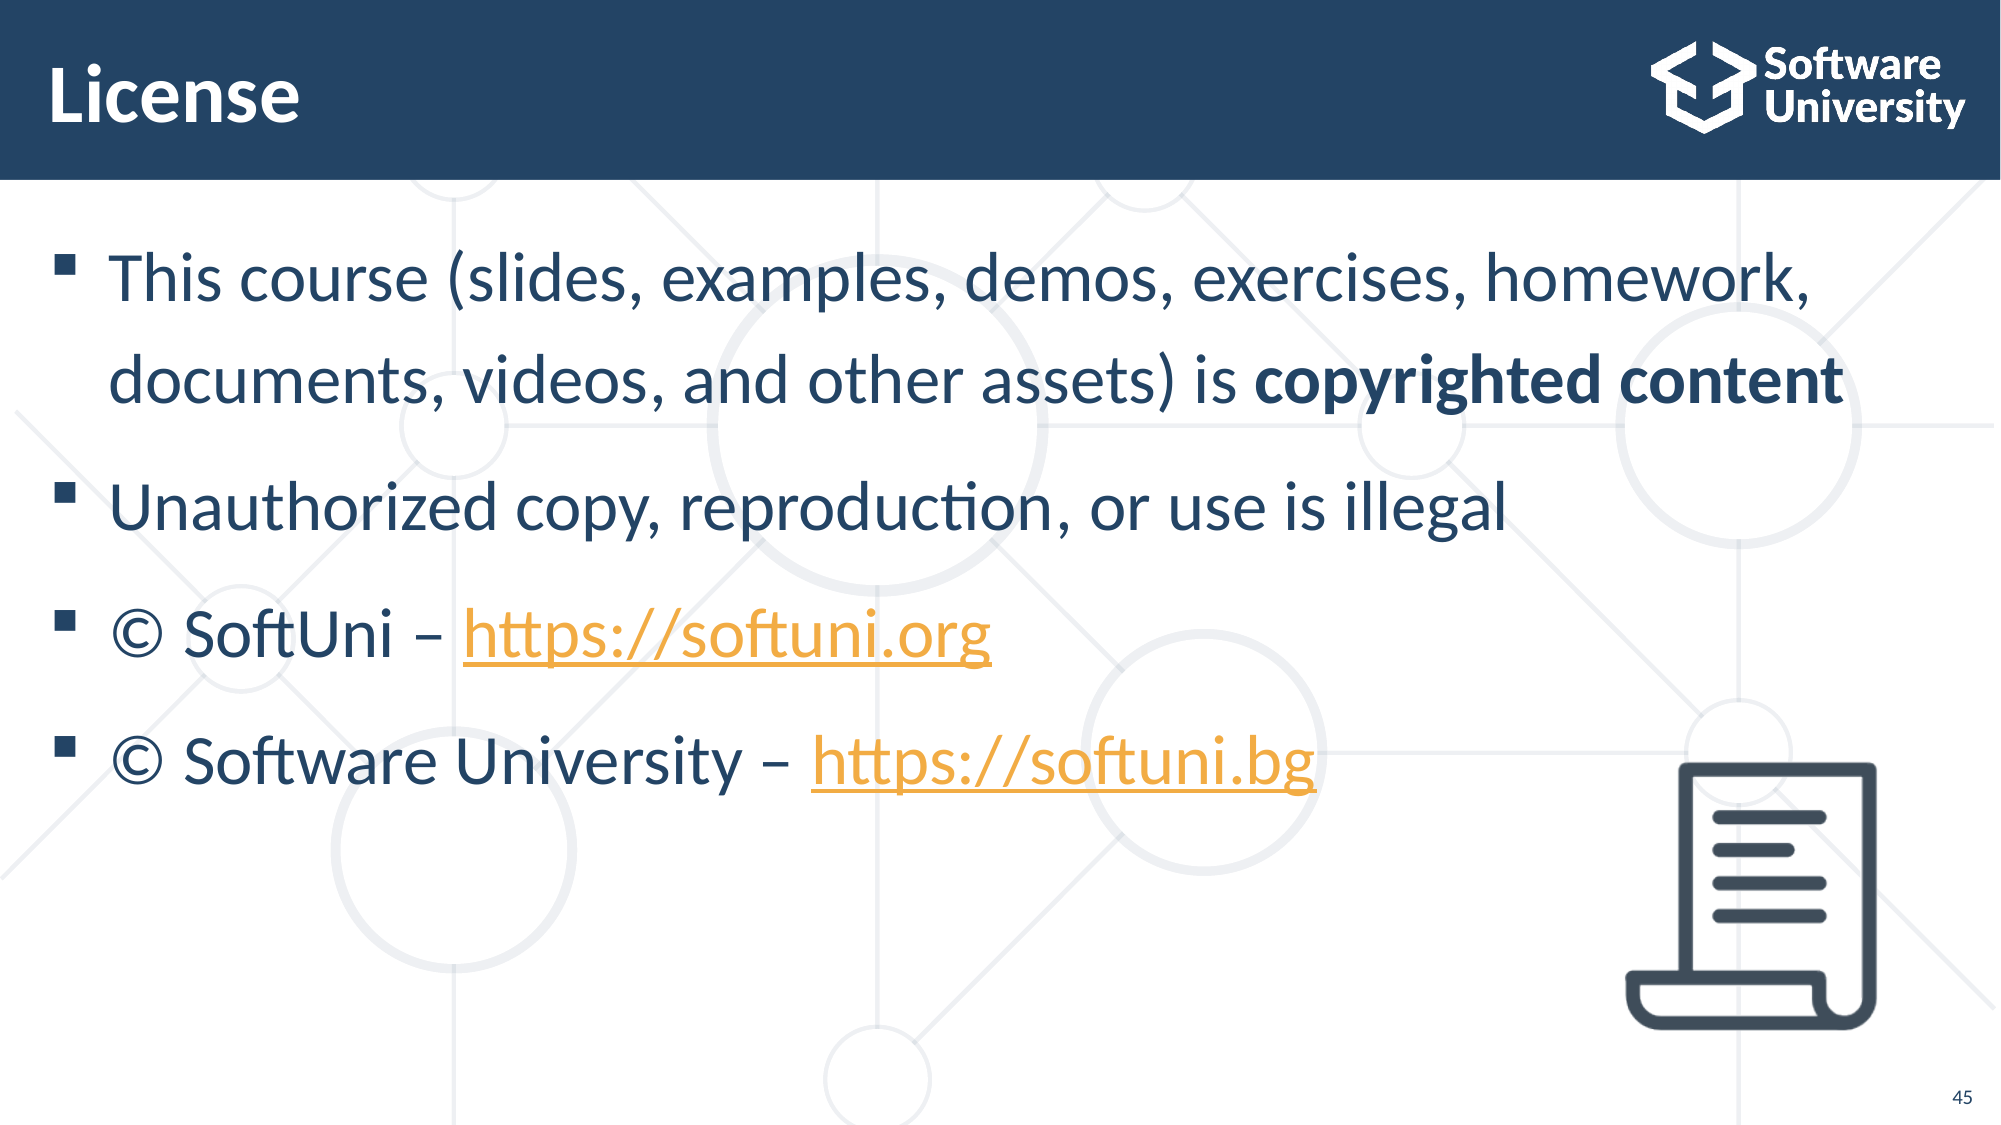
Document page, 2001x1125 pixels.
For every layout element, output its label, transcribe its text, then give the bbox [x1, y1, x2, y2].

list This course (slides, examples, demos, exercises, homework, documents, videos, and other assets) is copyrighted content Unauthorized copy, reproduction, or use is illegal © SoftUni – https://softuni.org © Software University – https://softuni.bg [31, 208, 1970, 1104]
picture [1598, 728, 1916, 1065]
title License [31, 16, 1625, 162]
picture [1651, 41, 1966, 134]
slide_number 45 [1927, 1067, 1989, 1117]
